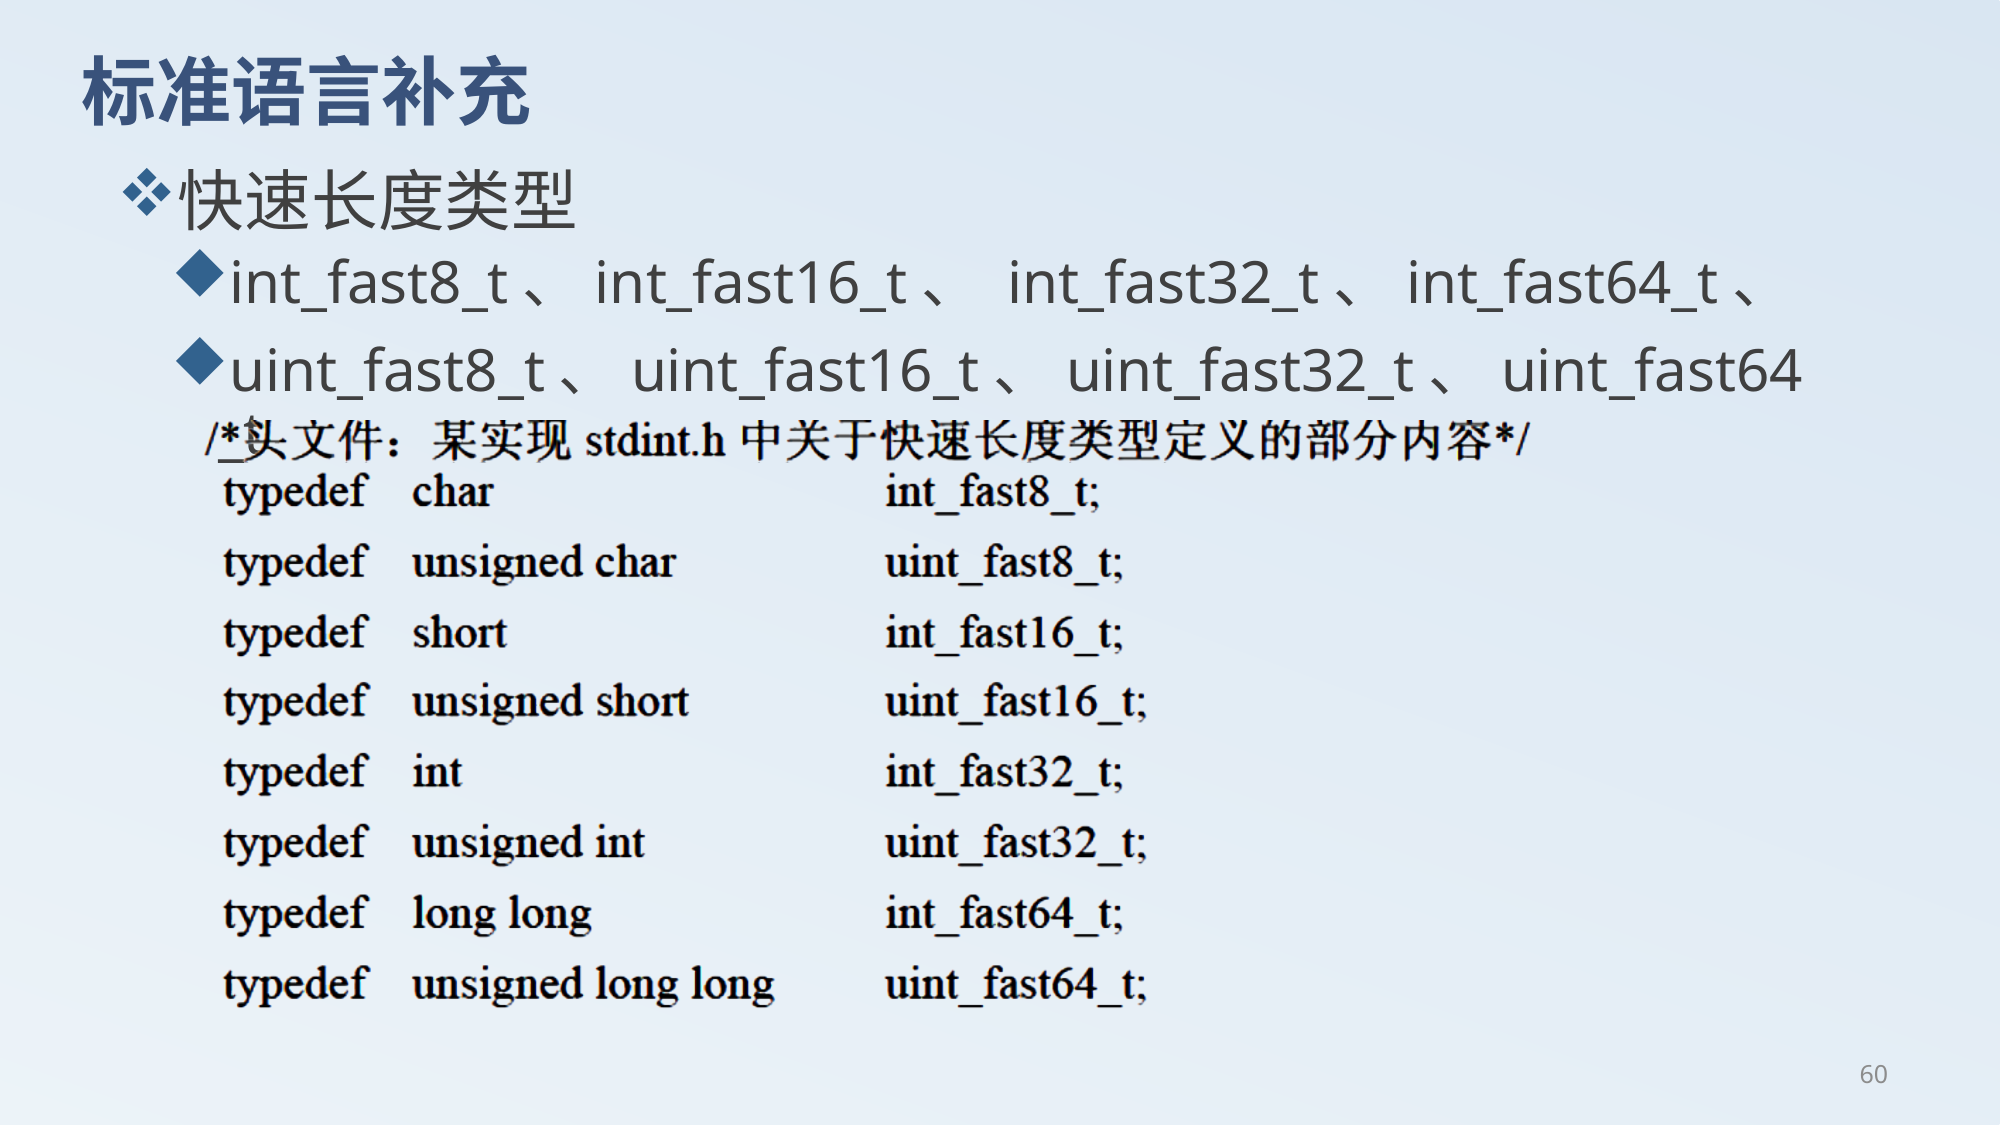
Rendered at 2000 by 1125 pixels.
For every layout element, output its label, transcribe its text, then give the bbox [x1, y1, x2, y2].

text_box 快速长度类型 int_fast8_t、int_fast16_t、 int_fast32_t、int_fast64_t、 uint_fast8_t、uint_fast16_t、uint_fast32_t、uint_fast64_t [101, 160, 1839, 445]
picture [196, 420, 1536, 1012]
title 标准语言补充 [66, 54, 1867, 197]
